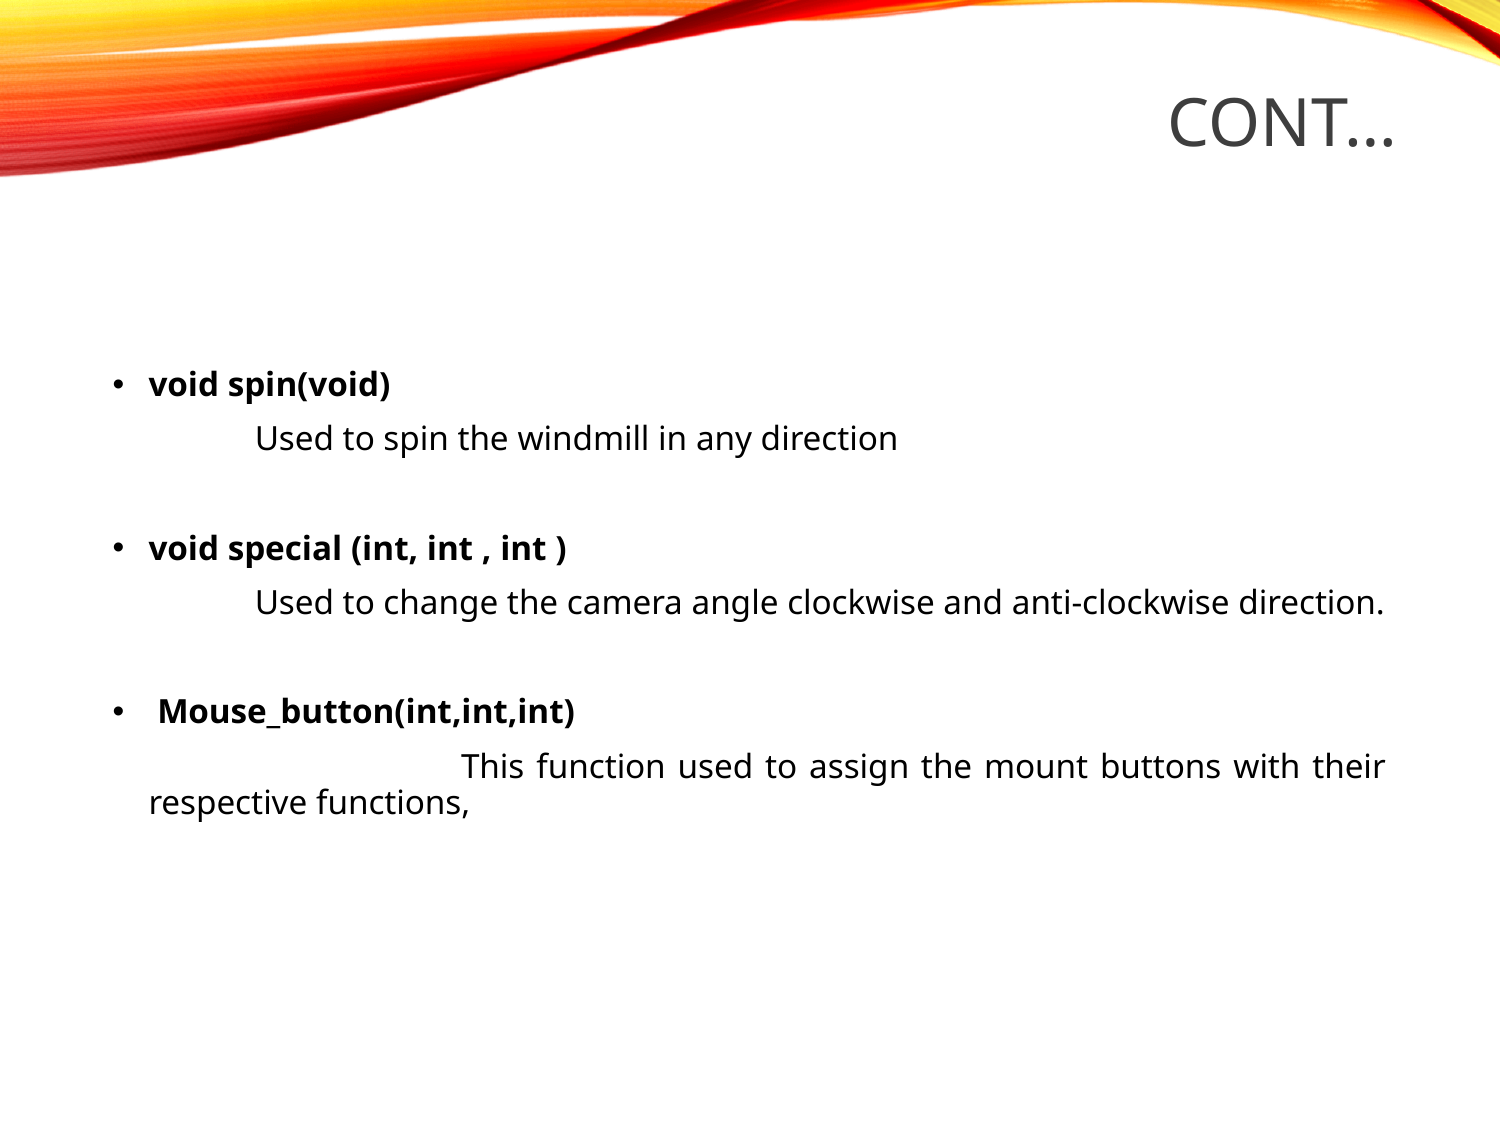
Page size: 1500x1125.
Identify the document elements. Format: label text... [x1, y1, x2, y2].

title Cont… [62, 24, 1413, 225]
list void spin(void) Used to spin the windmill in any direction void special (int, int , int ) Used to change the camera angle clockwise and anti-clockwise direction. Mouse_button(int,int,int) This function used to assign the mount buttons with their respective functions, [97, 360, 1403, 1028]
picture [0, 0, 1500, 178]
